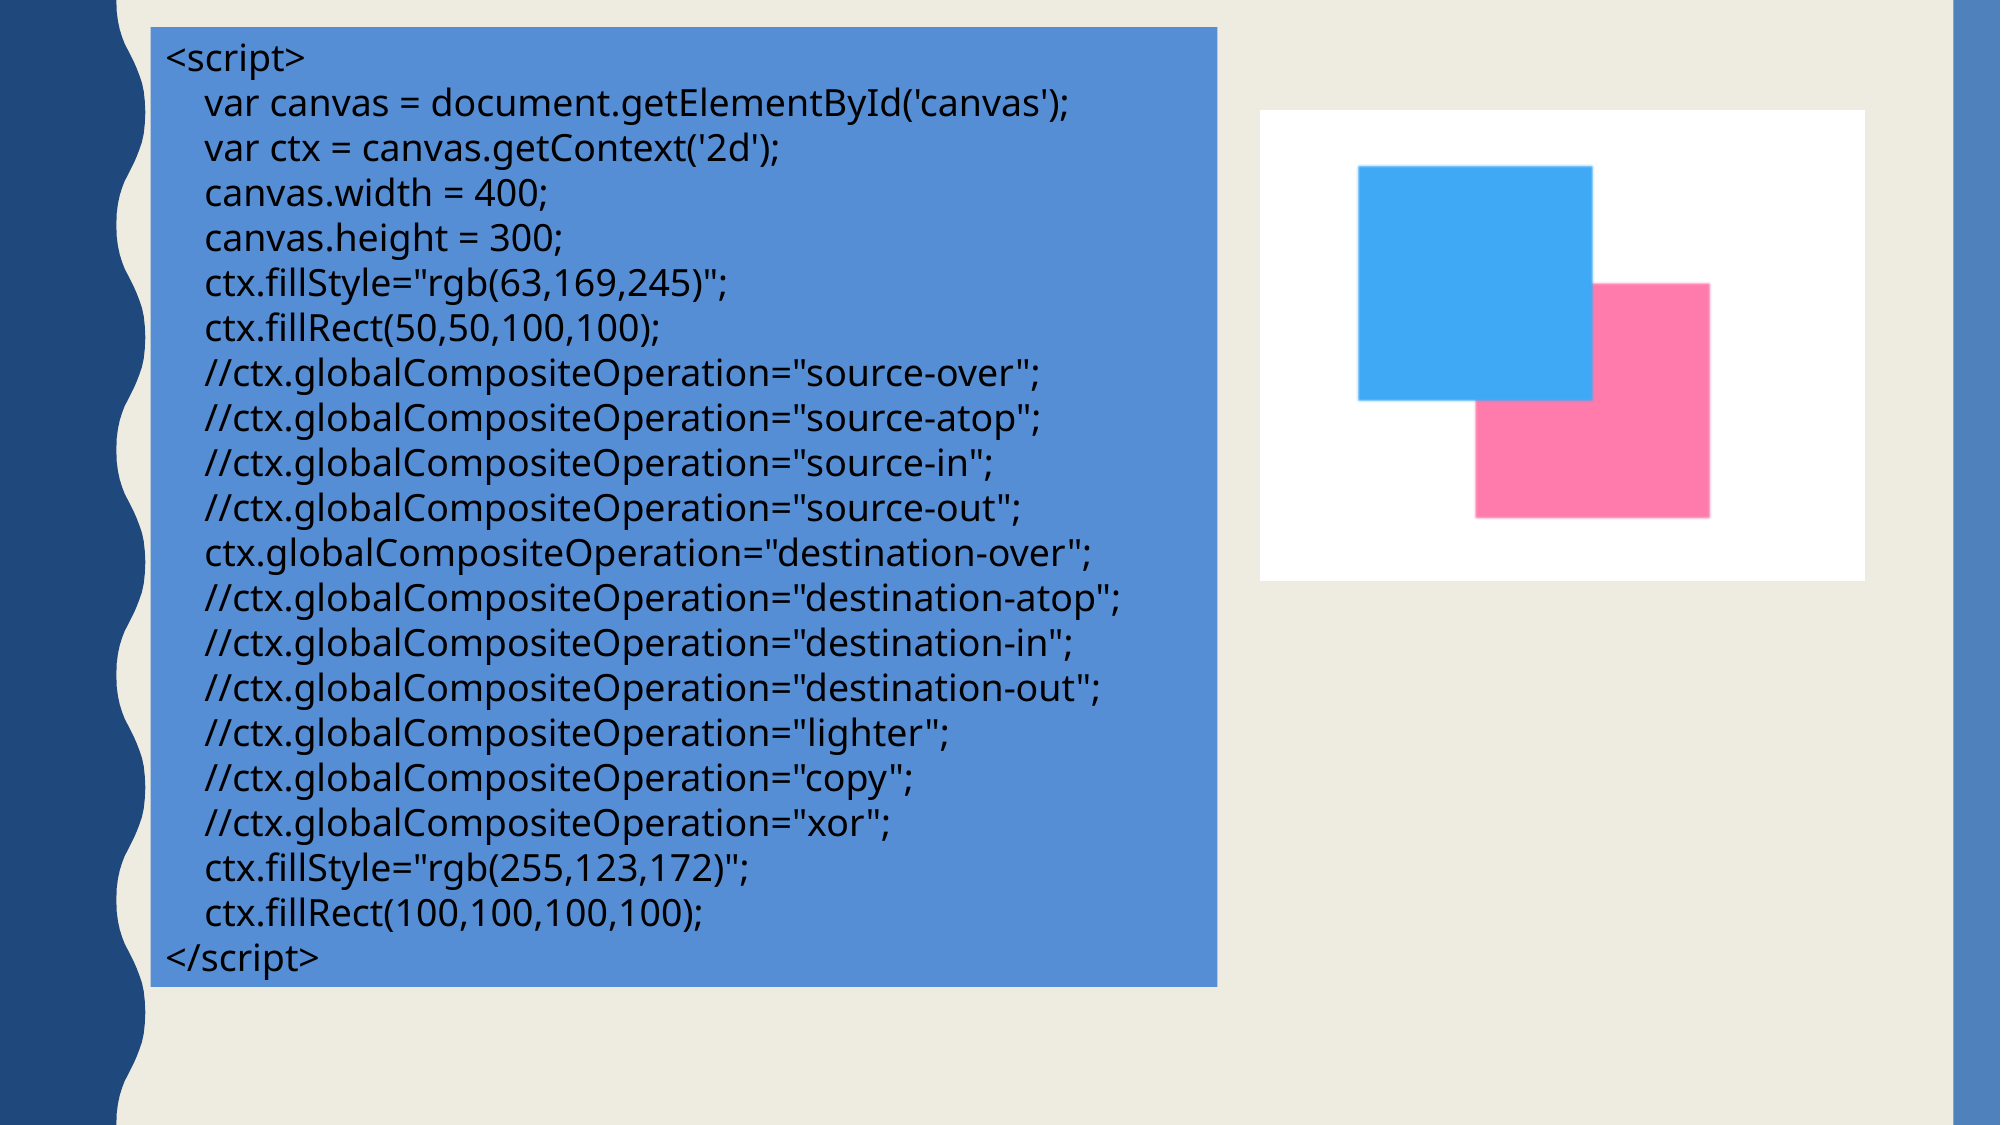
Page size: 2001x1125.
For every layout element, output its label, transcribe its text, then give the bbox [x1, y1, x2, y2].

list [168, 4, 1920, 1099]
picture [1260, 109, 1865, 581]
text_box <script> var canvas = document.getElementById('canvas'); var ctx = canvas.getContext('2d'); canvas.width = 400; canvas.height = 300; ctx.fillStyle="rgb(63,169,245)"; ctx.fillRect(50,50,100,100); //ctx.globalCompositeOperation="source-over"; //ctx.globalCompositeOperation="source-atop"; //ctx.globalCompositeOperation="source-in"; //ctx.globalCompositeOperation="source-out"; ctx.globalCompositeOperation="destination-over"; //ctx.globalCompositeOperation="destination-atop"; //ctx.globalCompositeOperation="destination-in"; //ctx.globalCompositeOperation="destination-out"; //ctx.globalCompositeOperation="lighter"; //ctx.globalCompositeOperation="copy"; //ctx.globalCompositeOperation="xor"; ctx.fillStyle="rgb(255,123,172)"; ctx.fillRect(100,100,100,100); </script> [150, 27, 1218, 987]
